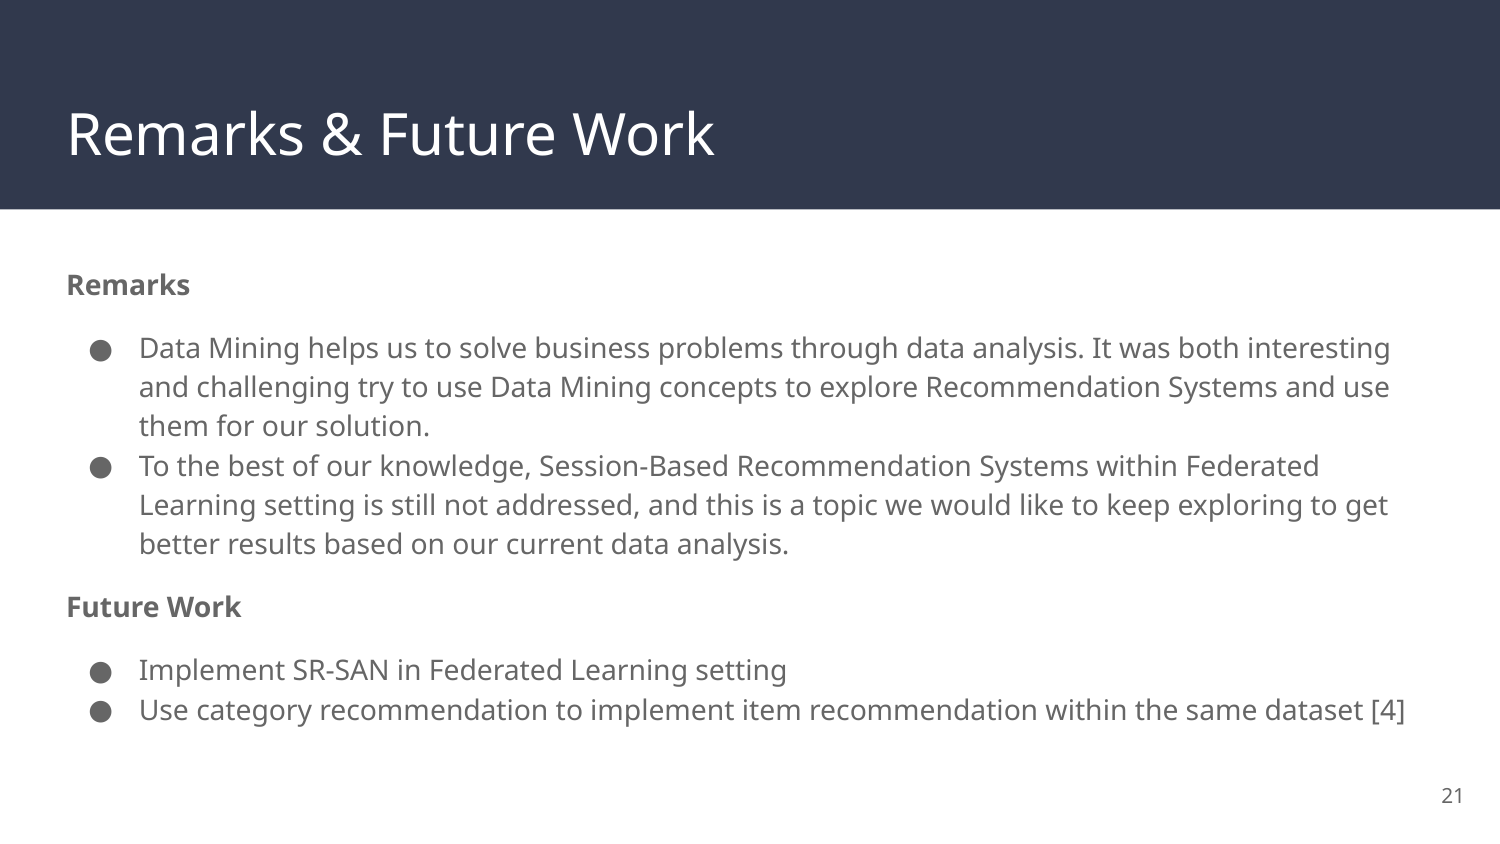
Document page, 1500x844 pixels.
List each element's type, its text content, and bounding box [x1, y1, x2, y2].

slide_number ‹#› [1389, 764, 1480, 830]
list Remarks Data Mining helps us to solve business problems through data analysis. It was both interesting and challenging try to use Data Mining concepts to explore Recommendation Systems and use them for our solution. To the best of our knowledge, Session-Based Recommendation Systems within Federated Learning setting is still not addressed, and this is a topic we would like to keep exploring to get better results based on our current data analysis. Future Work Implement SR-SAN in Federated Learning setting Use category recommendation to implement item recommendation within the same dataset [4] [51, 247, 1424, 752]
title Remarks & Future Work [51, 82, 1449, 185]
